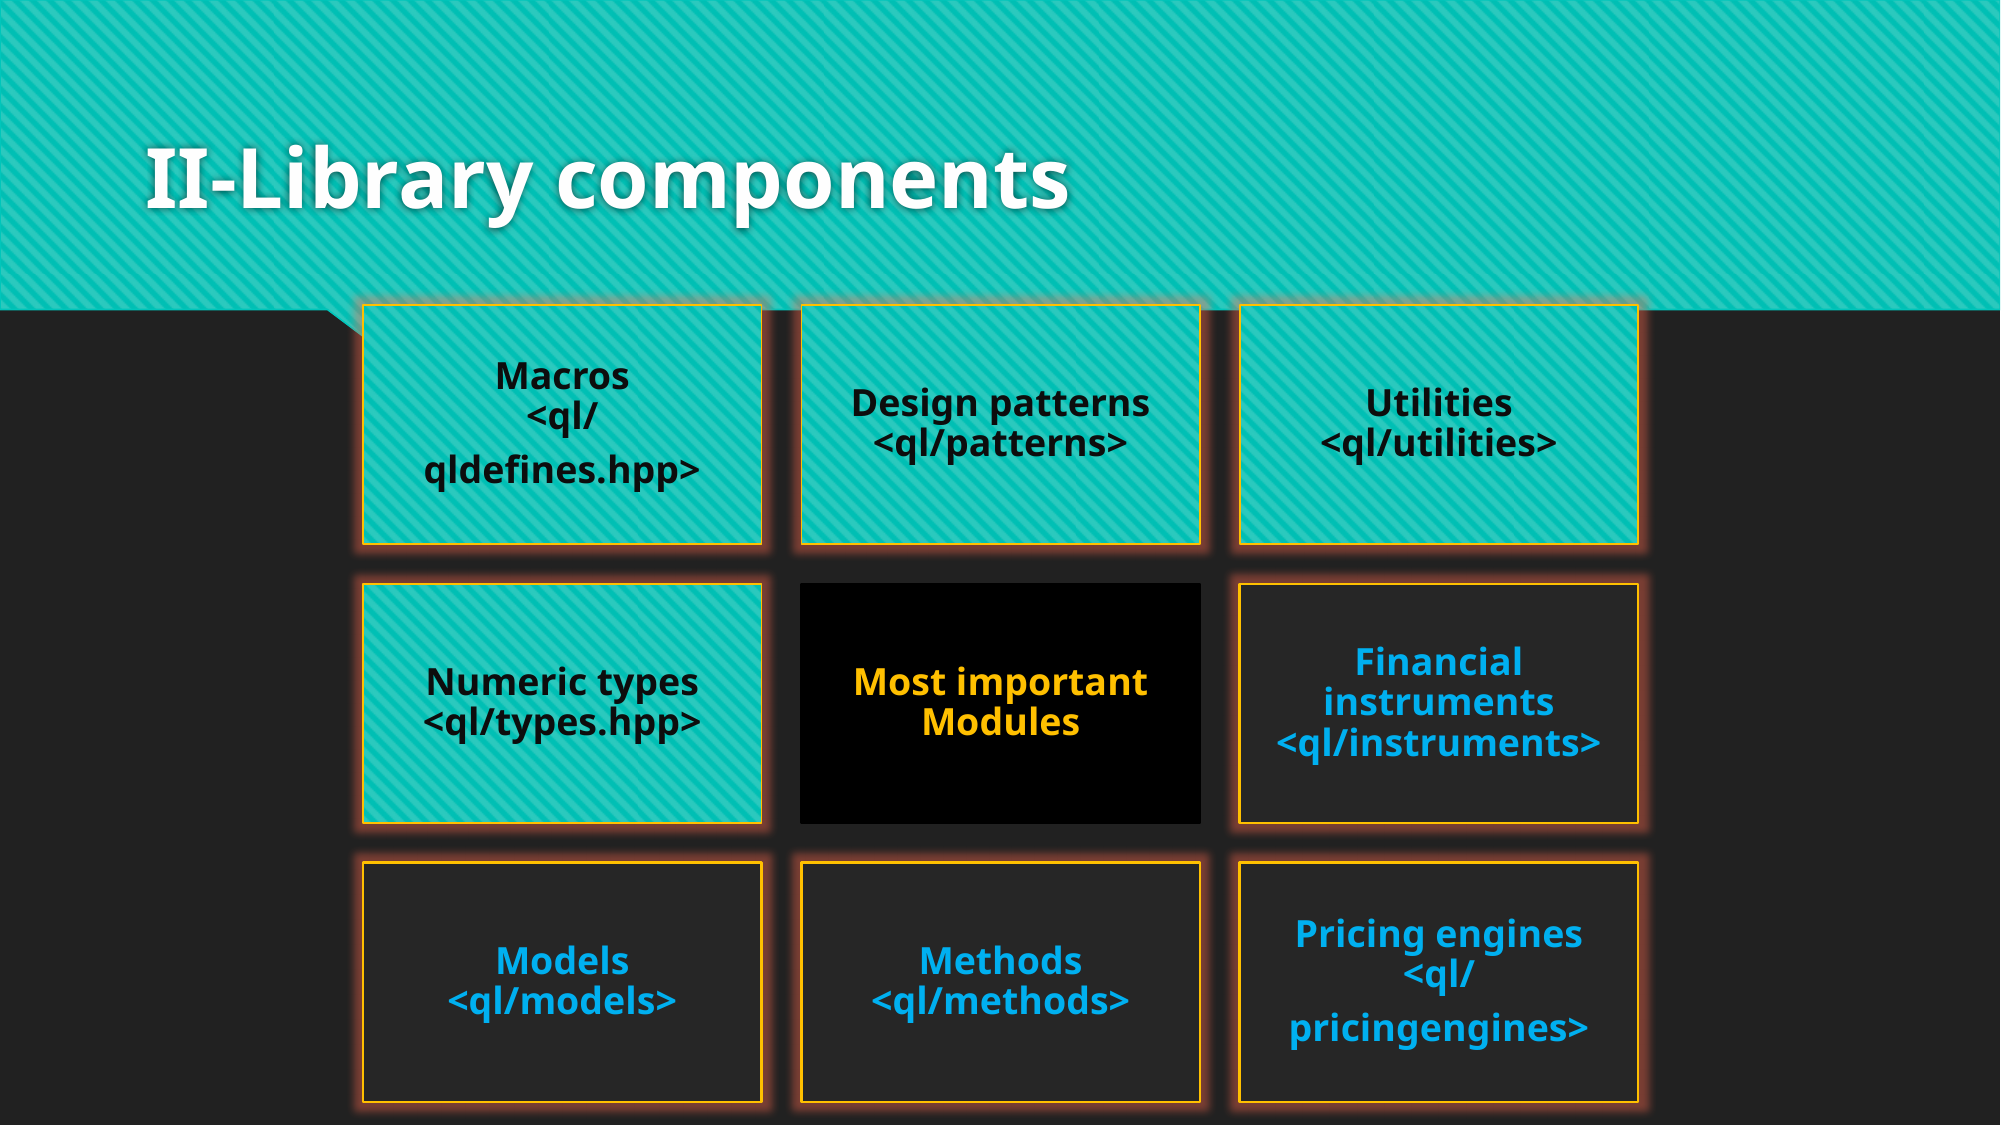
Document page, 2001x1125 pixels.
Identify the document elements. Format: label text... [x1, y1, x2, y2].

title II-Library components [130, 73, 1865, 233]
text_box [311, 304, 1691, 1103]
